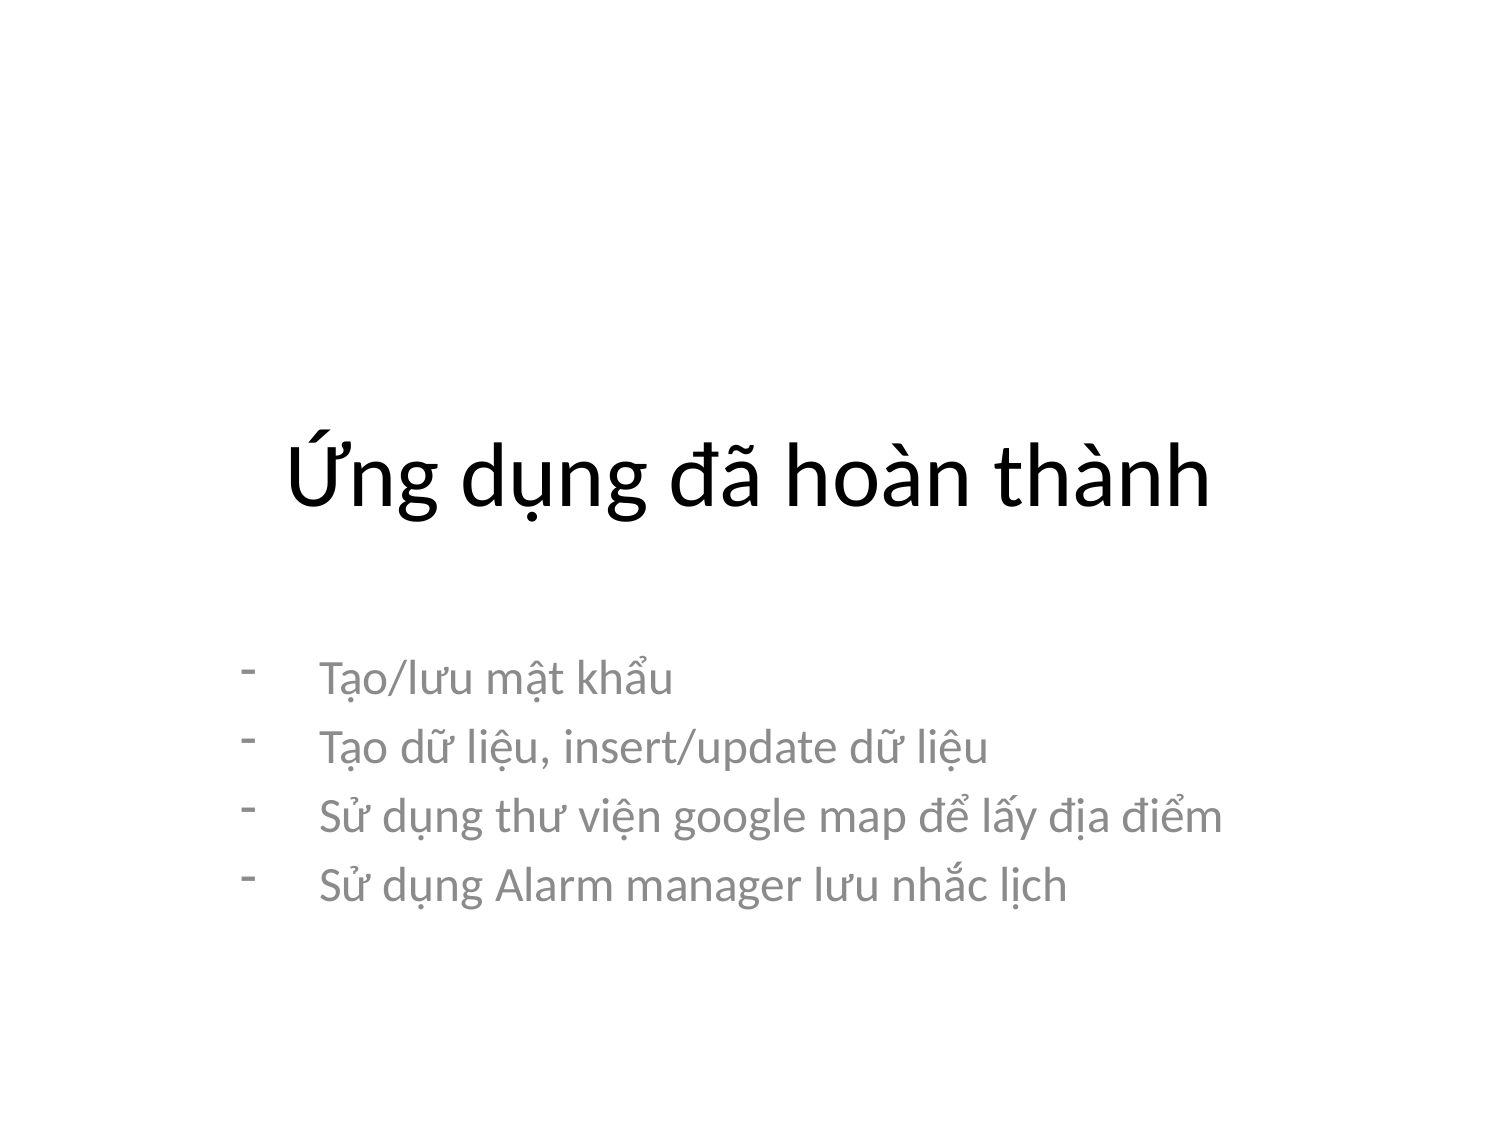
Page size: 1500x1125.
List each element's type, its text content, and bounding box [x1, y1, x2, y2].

subtitle Tạo/lưu mật khẩu Tạo dữ liệu, insert/update dữ liệu Sử dụng thư viện google map để lấy địa điểm Sử dụng Alarm manager lưu nhắc lịch [225, 637, 1275, 925]
title Ứng dụng đã hoàn thành [112, 349, 1388, 591]
